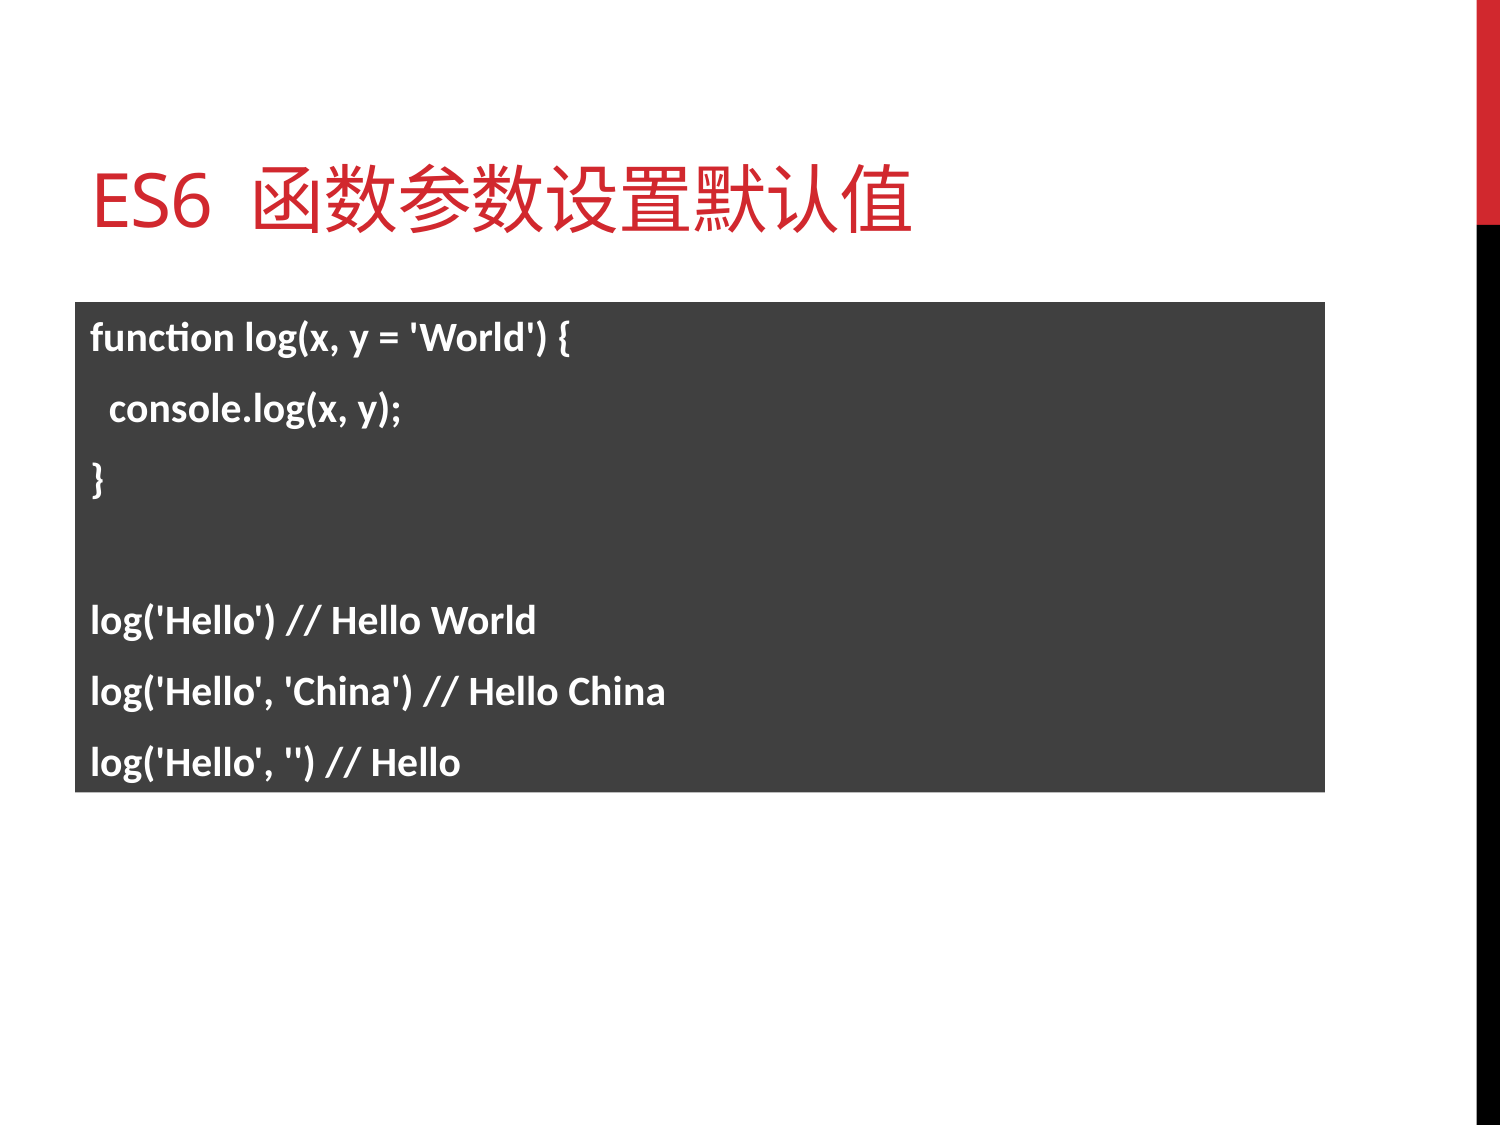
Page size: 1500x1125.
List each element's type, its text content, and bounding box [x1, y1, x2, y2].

title ES6 函数参数设置默认值 [75, 25, 1025, 250]
text_box function log(x, y = 'World') { console.log(x, y); } log('Hello') // Hello World log('Hello', 'China') // Hello China log('Hello', '') // Hello [75, 302, 1325, 793]
